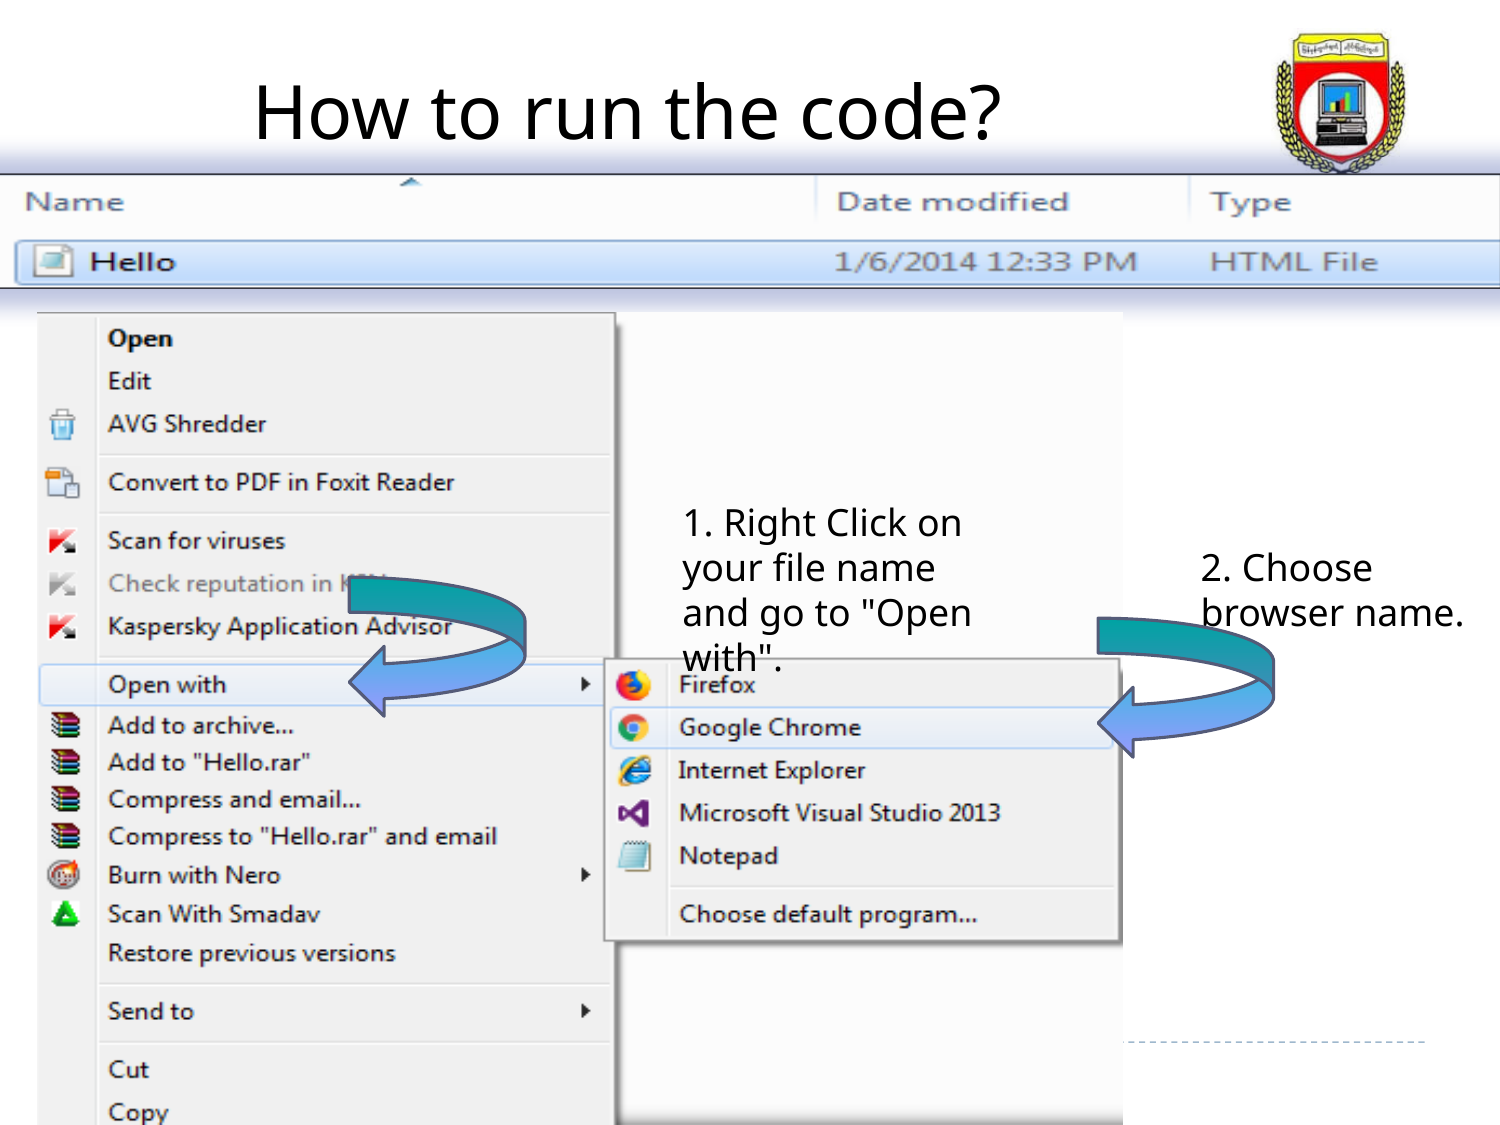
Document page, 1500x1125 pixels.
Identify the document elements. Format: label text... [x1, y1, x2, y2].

text_box 2. Choose browser name. [1185, 536, 1500, 642]
text_box How to run the code? [237, 57, 1100, 162]
picture [0, 174, 1500, 288]
picture [37, 312, 1123, 1125]
picture [1264, 24, 1417, 156]
text_box [1128, 617, 1276, 759]
